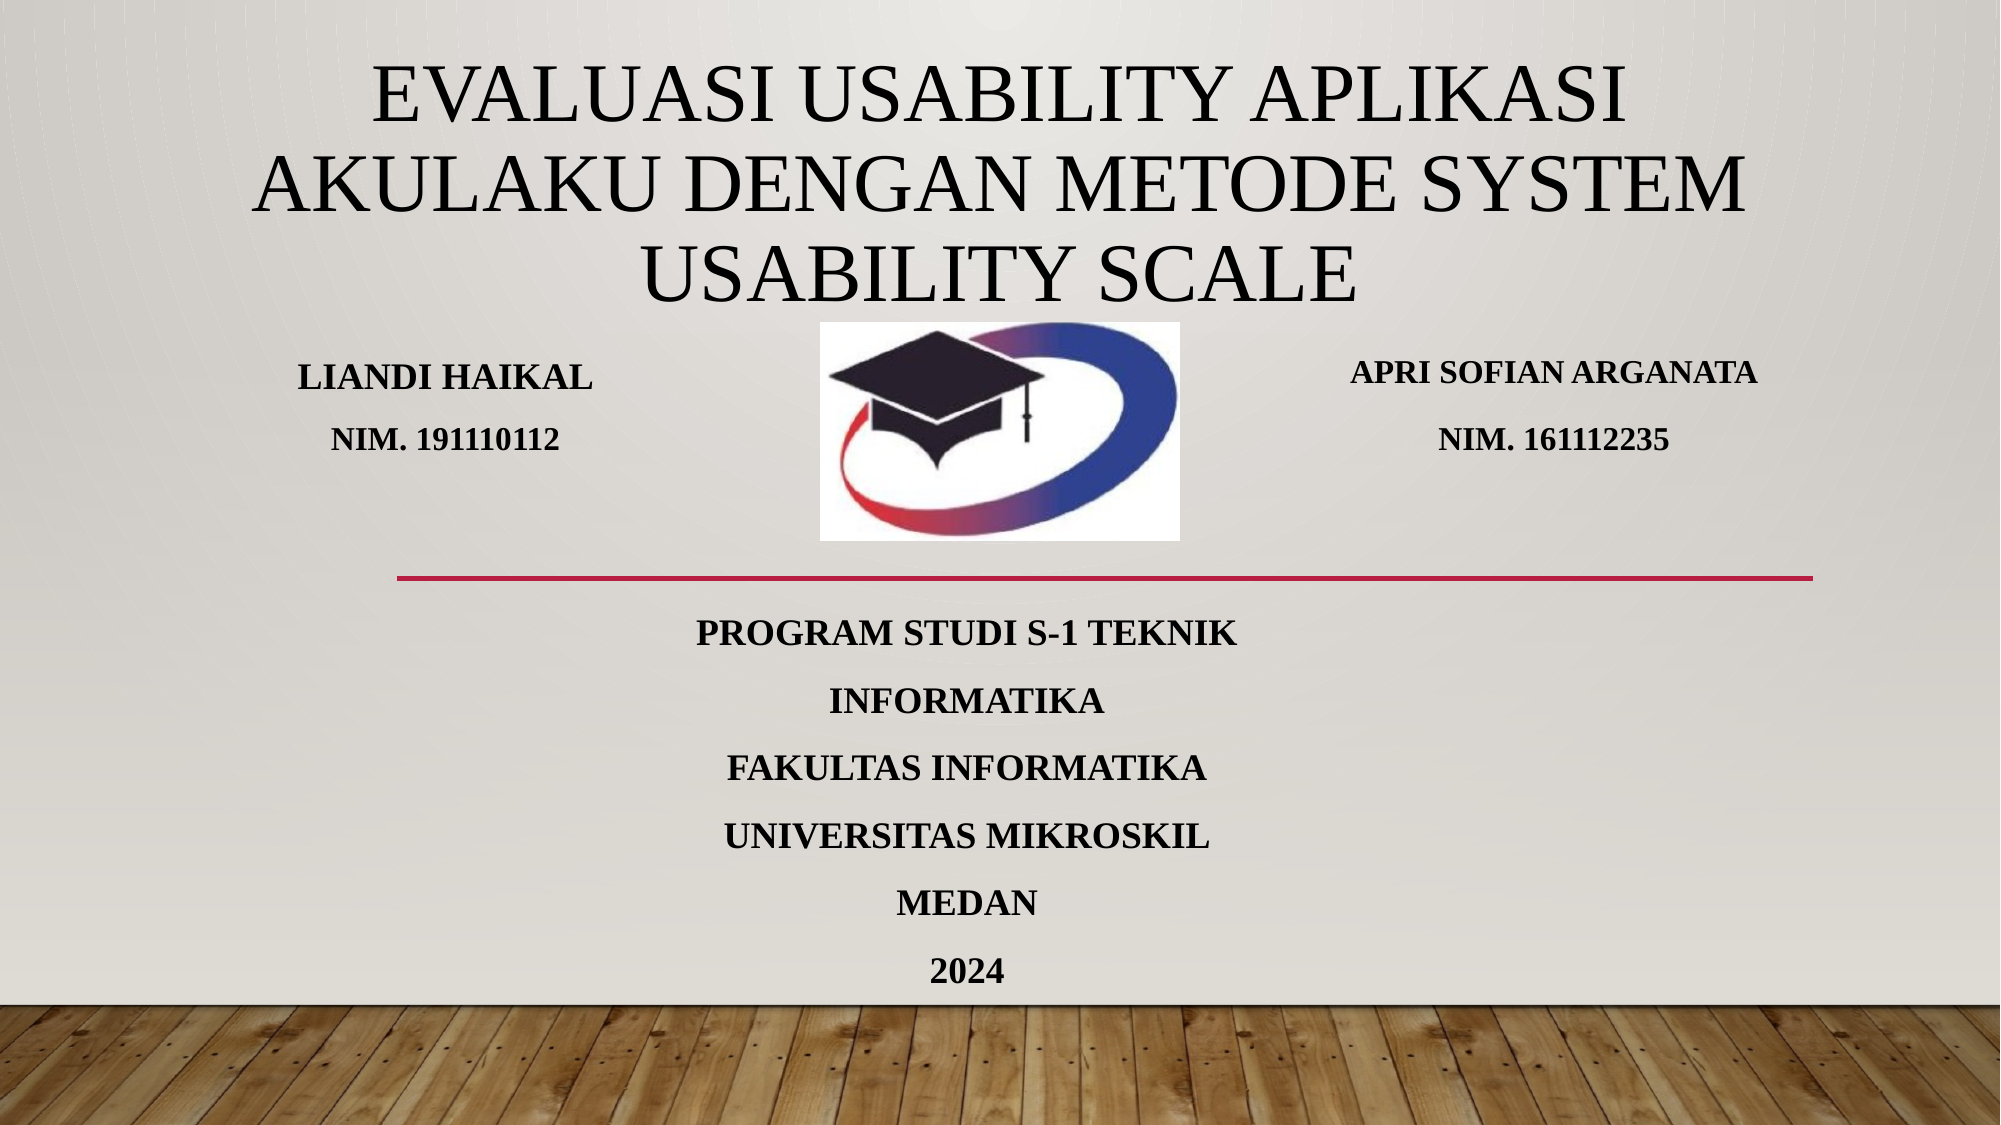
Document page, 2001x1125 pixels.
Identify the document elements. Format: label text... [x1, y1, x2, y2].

text_box APRI SOFIAN ARGANATA [1207, 315, 1901, 382]
text_box NIM. 161112235 [1207, 382, 1901, 473]
picture [0, 1005, 2000, 1125]
title EVALUASI USABILITY APLIKASI AKULAKU DENGAN METODE SYSTEM USABILITY SCALE [199, 18, 1801, 320]
subtitle LIANDI HAIKAL [99, 314, 793, 382]
text_box PROGRAM STUDI S-1 TEKNIK INFORMATIKA FAKULTAS INFORMATIKA UNIVERSITAS MIKROSKIL MEDAN 2024 [620, 570, 1314, 662]
text_box NIM. 191110112 [99, 382, 793, 473]
picture [820, 321, 1180, 541]
